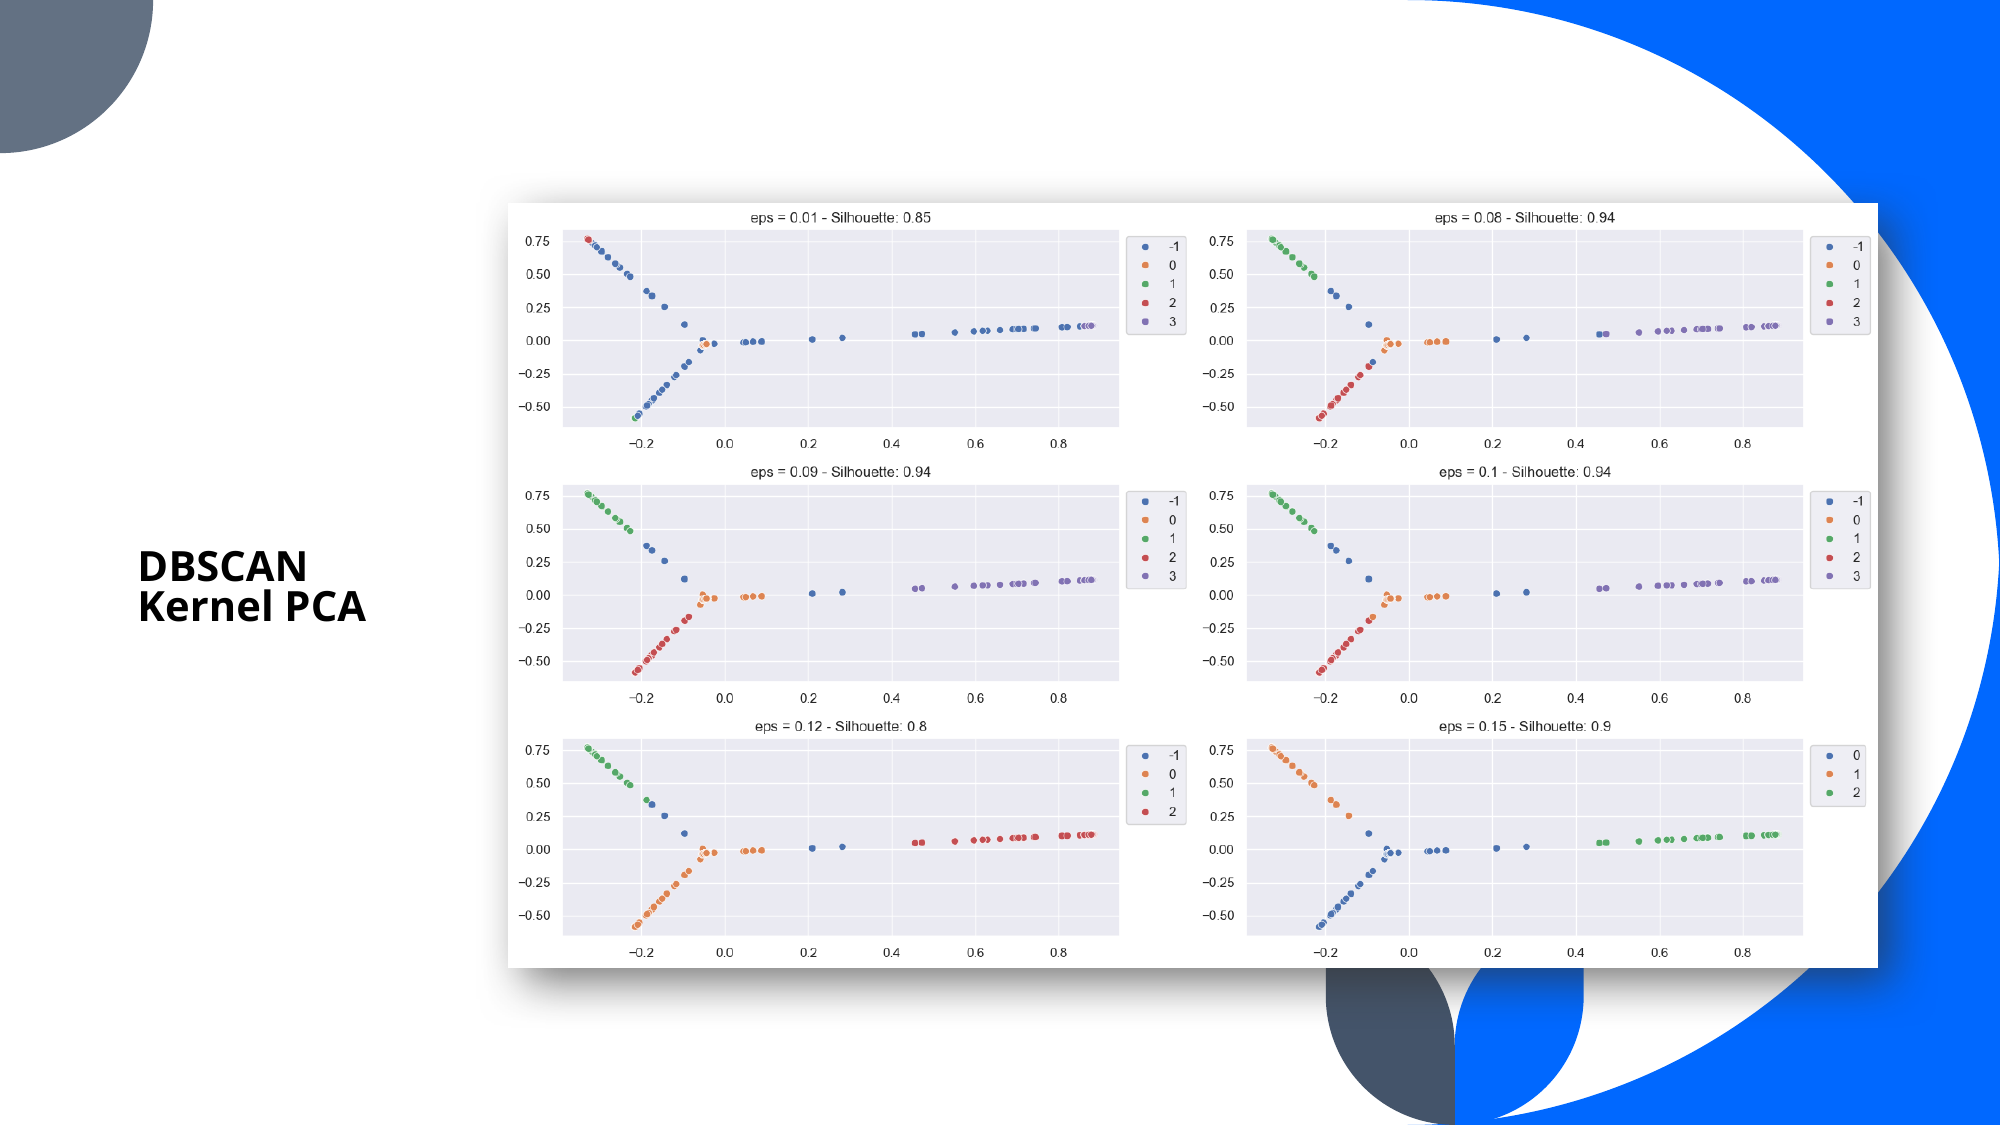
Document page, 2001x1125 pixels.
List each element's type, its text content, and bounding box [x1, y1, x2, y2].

picture [507, 203, 1878, 968]
title DBSCAN Kernel PCA [122, 487, 489, 638]
